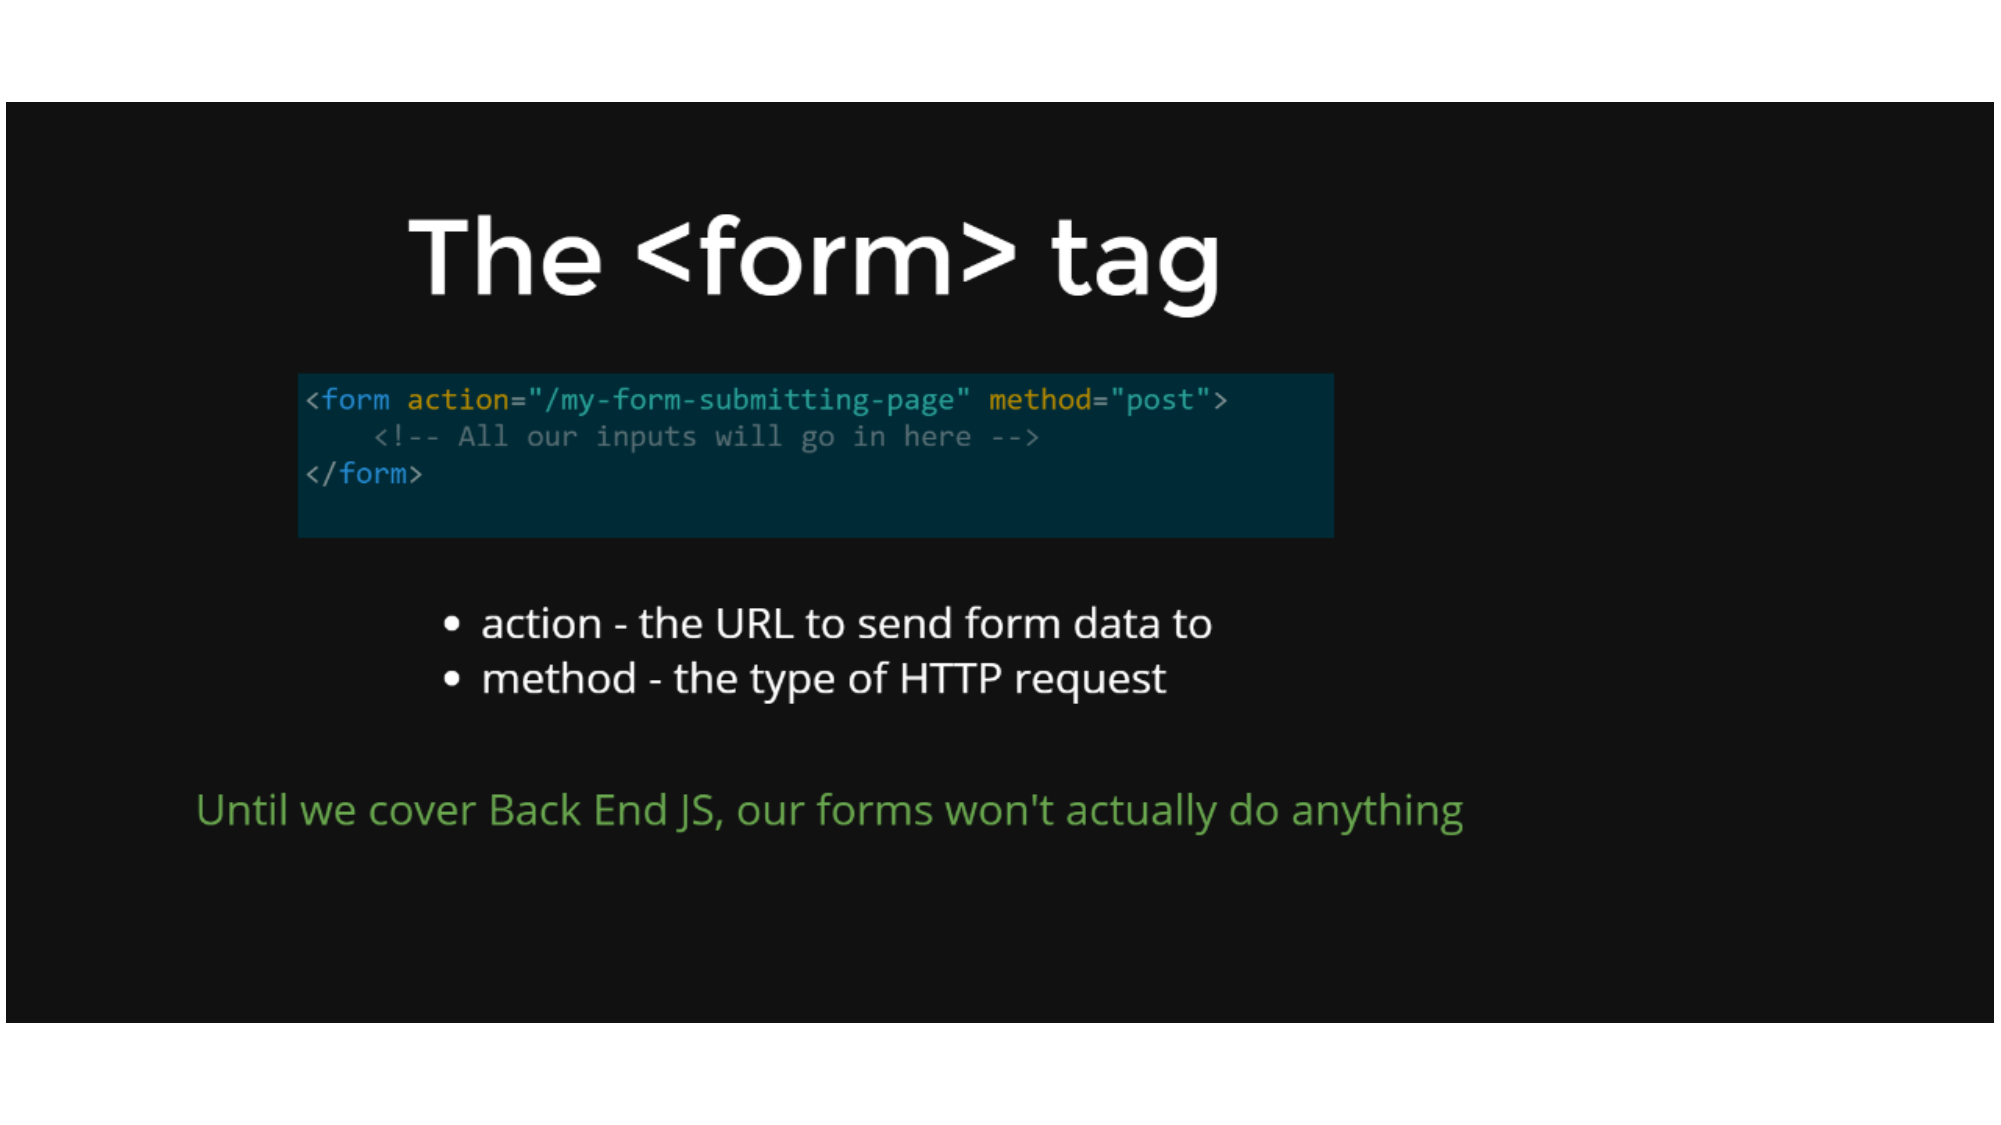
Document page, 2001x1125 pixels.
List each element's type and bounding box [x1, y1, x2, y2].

picture [6, 102, 1994, 1023]
